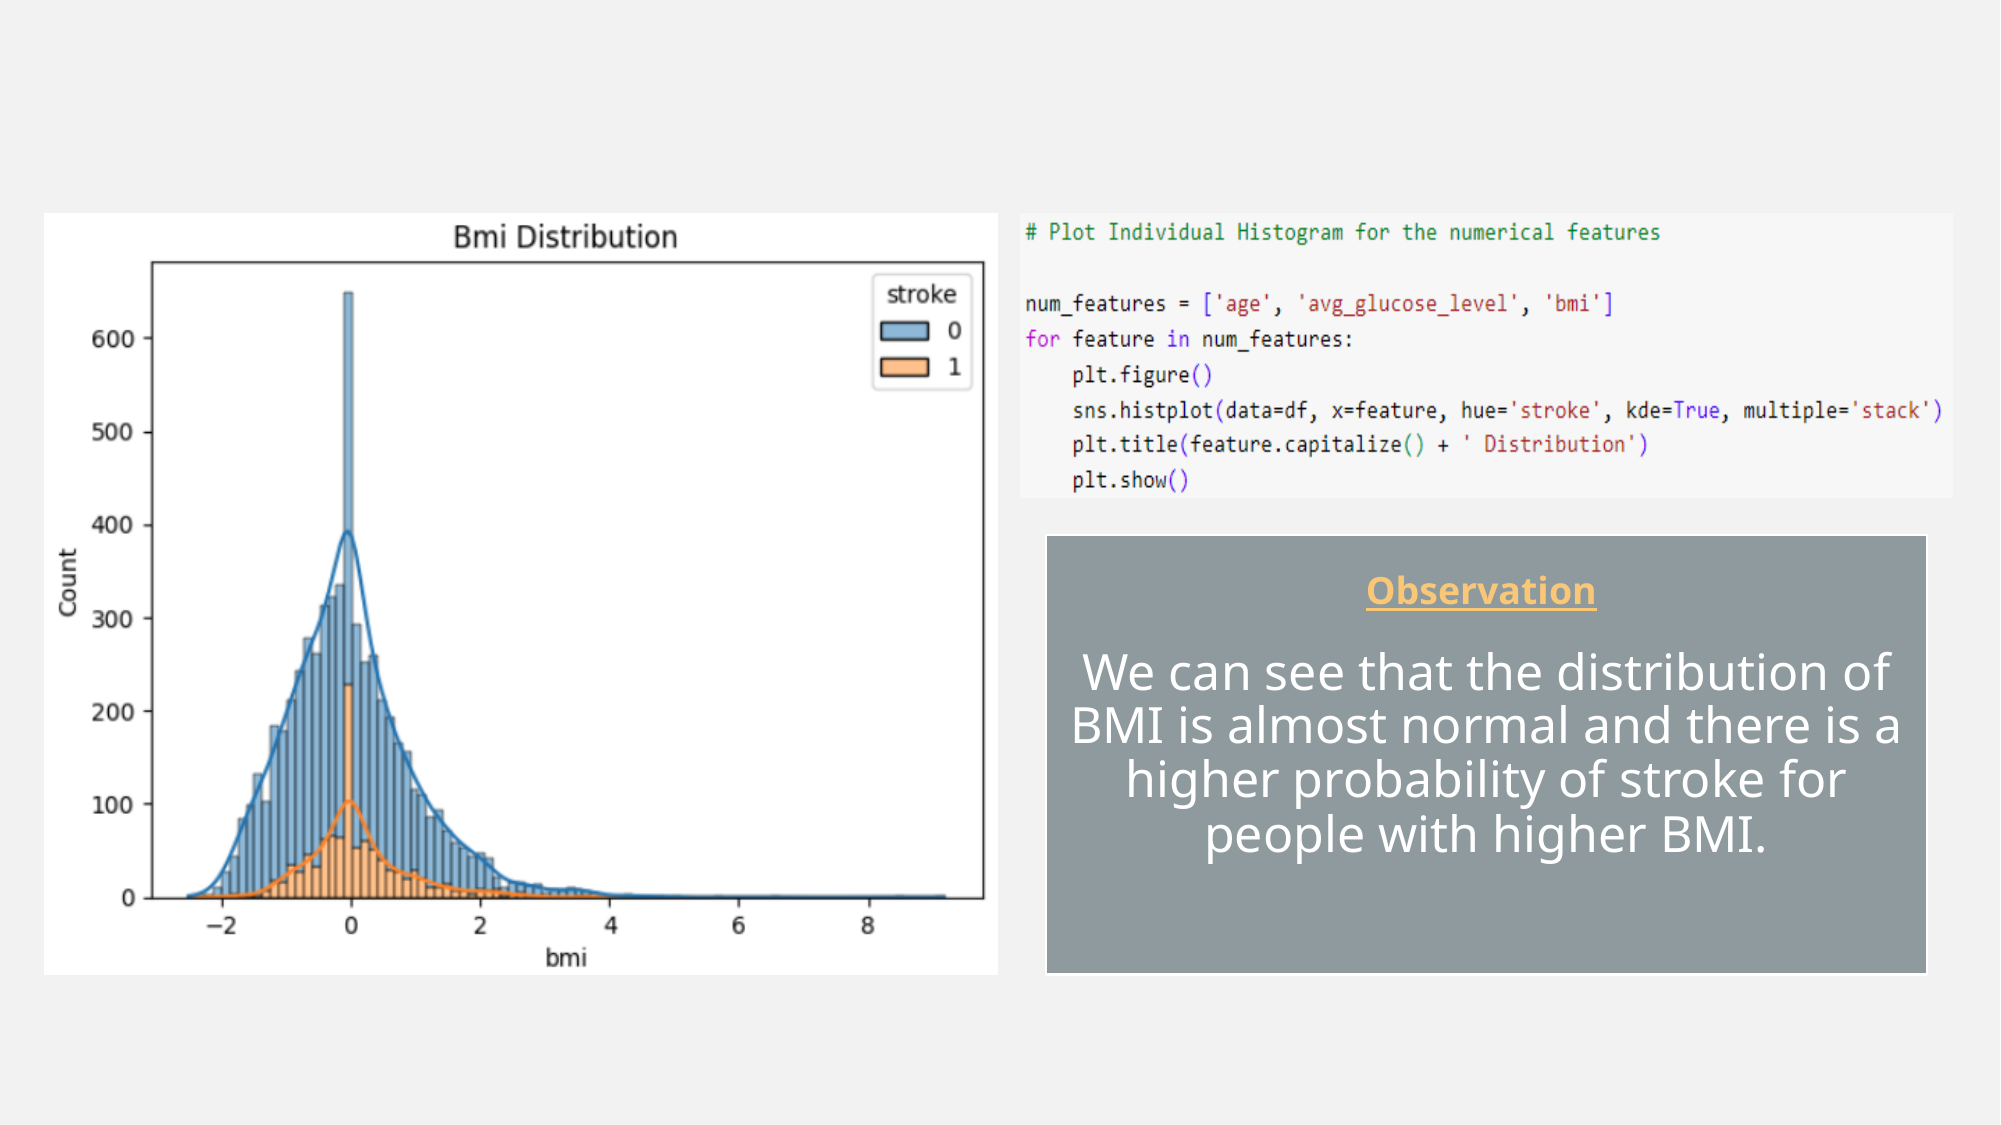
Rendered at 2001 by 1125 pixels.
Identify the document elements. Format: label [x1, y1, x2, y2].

picture [44, 213, 998, 975]
picture [1020, 213, 1953, 498]
text_box [1045, 535, 1928, 975]
